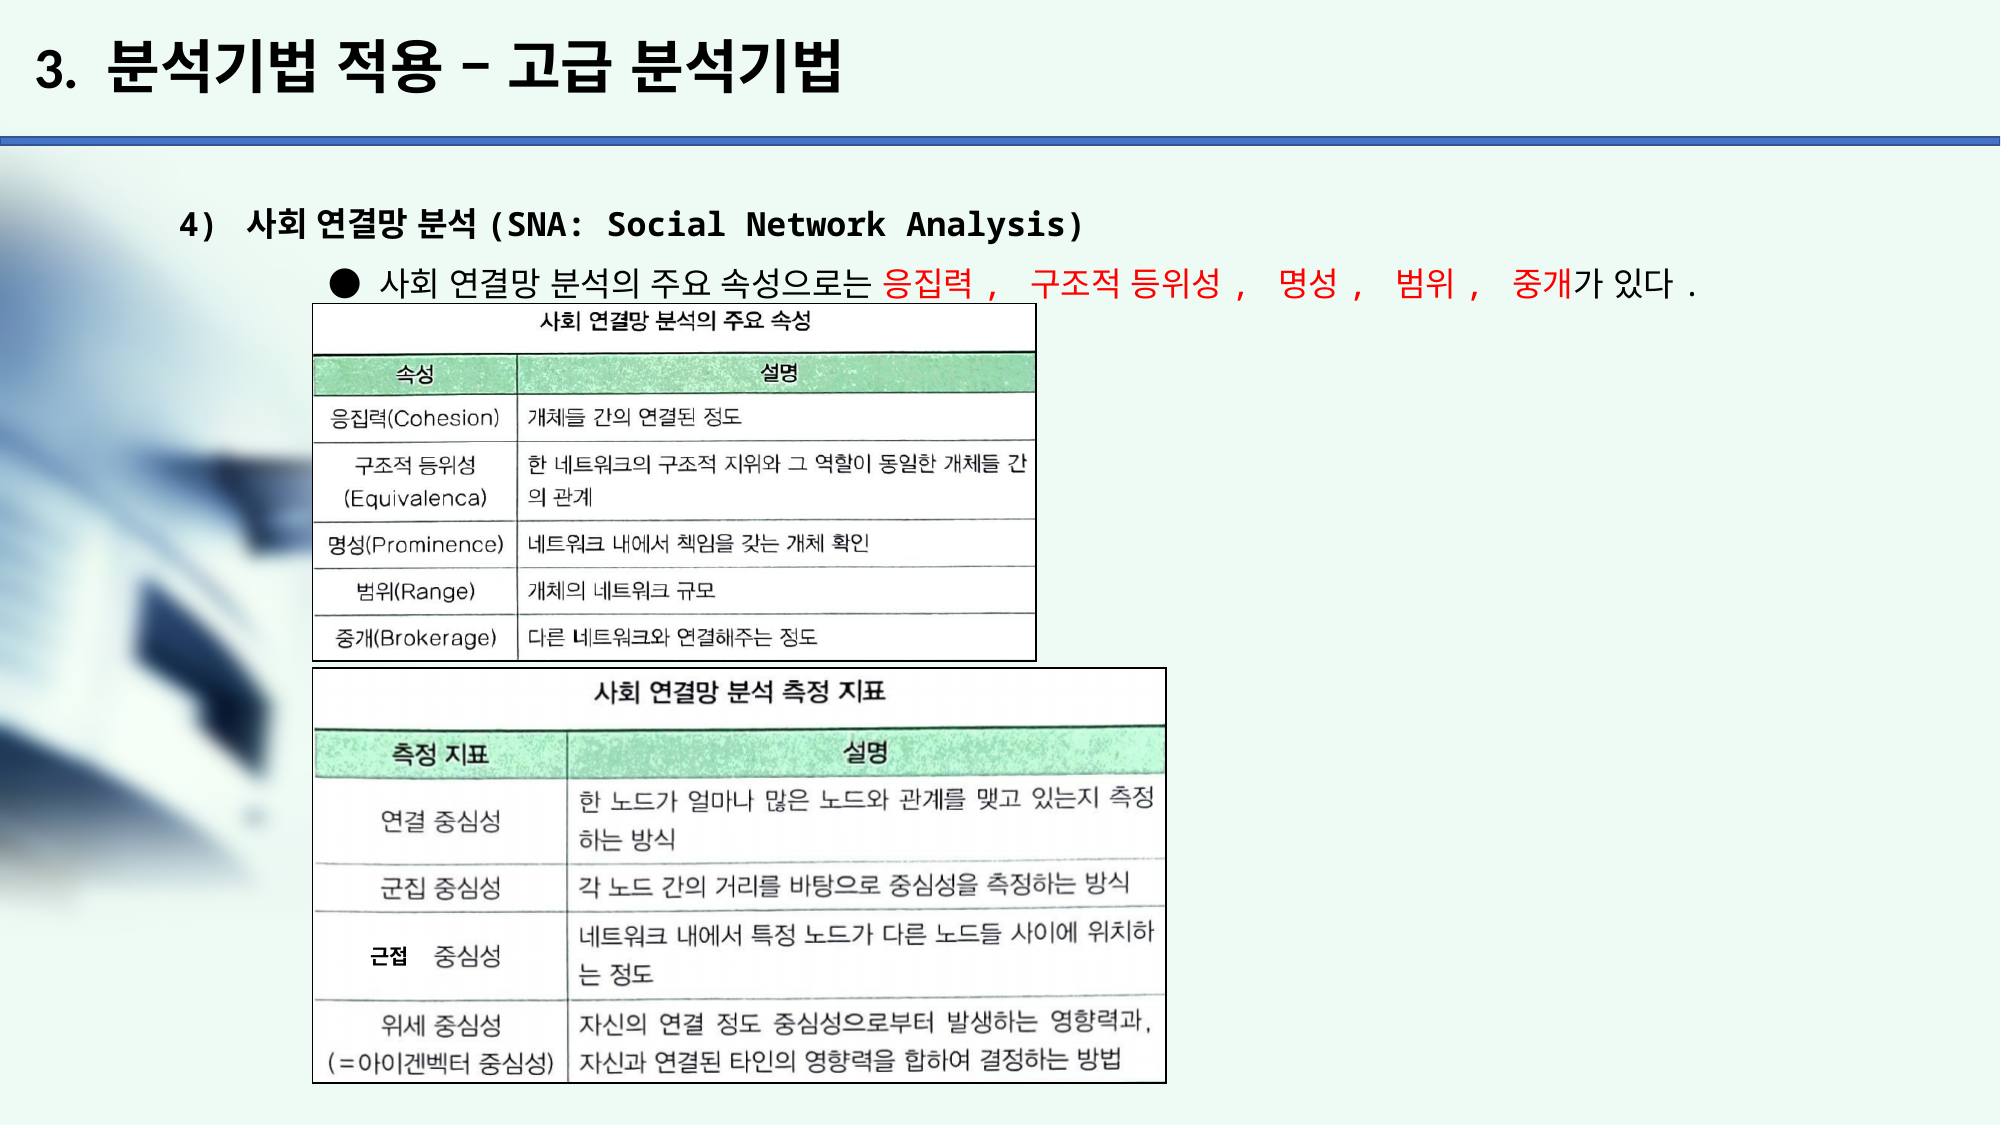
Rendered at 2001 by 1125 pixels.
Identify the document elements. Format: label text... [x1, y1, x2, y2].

picture [0, 146, 2000, 1125]
picture [0, 0, 2000, 136]
title 3. 분석기법 적용 – 고급 분석기법 [19, 14, 1745, 126]
text_box 4) 사회 연결망 분석(SNA: Social Network Analysis) ● 사회 연결망 분석의 주요 속성으로는 응집력, 구조적 등위성, 명성, 범위, 중개가 있다. [163, 175, 1922, 311]
